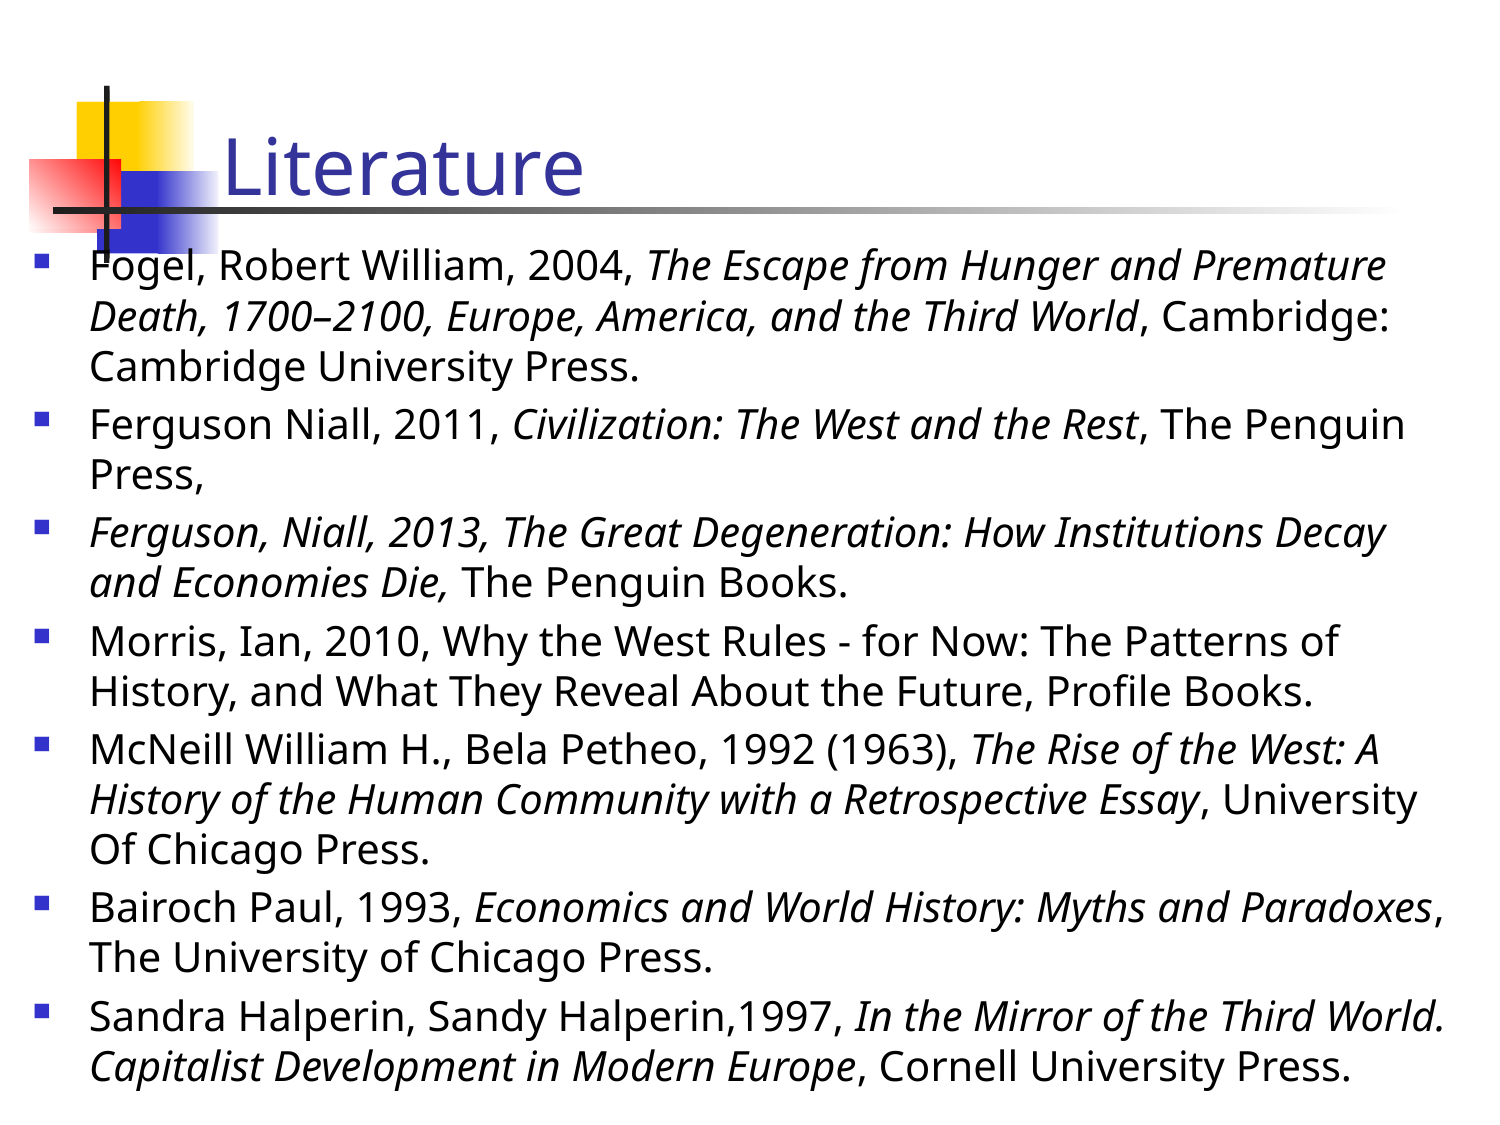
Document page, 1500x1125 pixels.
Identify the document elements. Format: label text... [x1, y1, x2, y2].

list Fogel, Robert William, 2004, The Escape from Hunger and Premature Death, 1700–2100, Europe, America, and the Third World, Cambridge: Cambridge University Press. Ferguson Niall, 2011, Civilization: The West and the Rest, The Penguin Press, Ferguson, Niall, 2013, The Great Degeneration: How Institutions Decay and Economies Die, The Penguin Books. Morris, Ian, 2010, Why the West Rules - for Now: The Patterns of History, and What They Reveal About the Future, Profile Books. McNeill William H., Bela Petheo, 1992 (1963), The Rise of the West: A History of the Human Community with a Retrospective Essay, University Of Chicago Press. Bairoch Paul, 1993, Economics and World History: Myths and Paradoxes, The University of Chicago Press. Sandra Halperin, Sandy Halperin,1997, In the Mirror of the Third World. Capitalist Development in Modern Europe, Cornell University Press. [17, 231, 1483, 1125]
title Literature [206, 31, 1450, 219]
